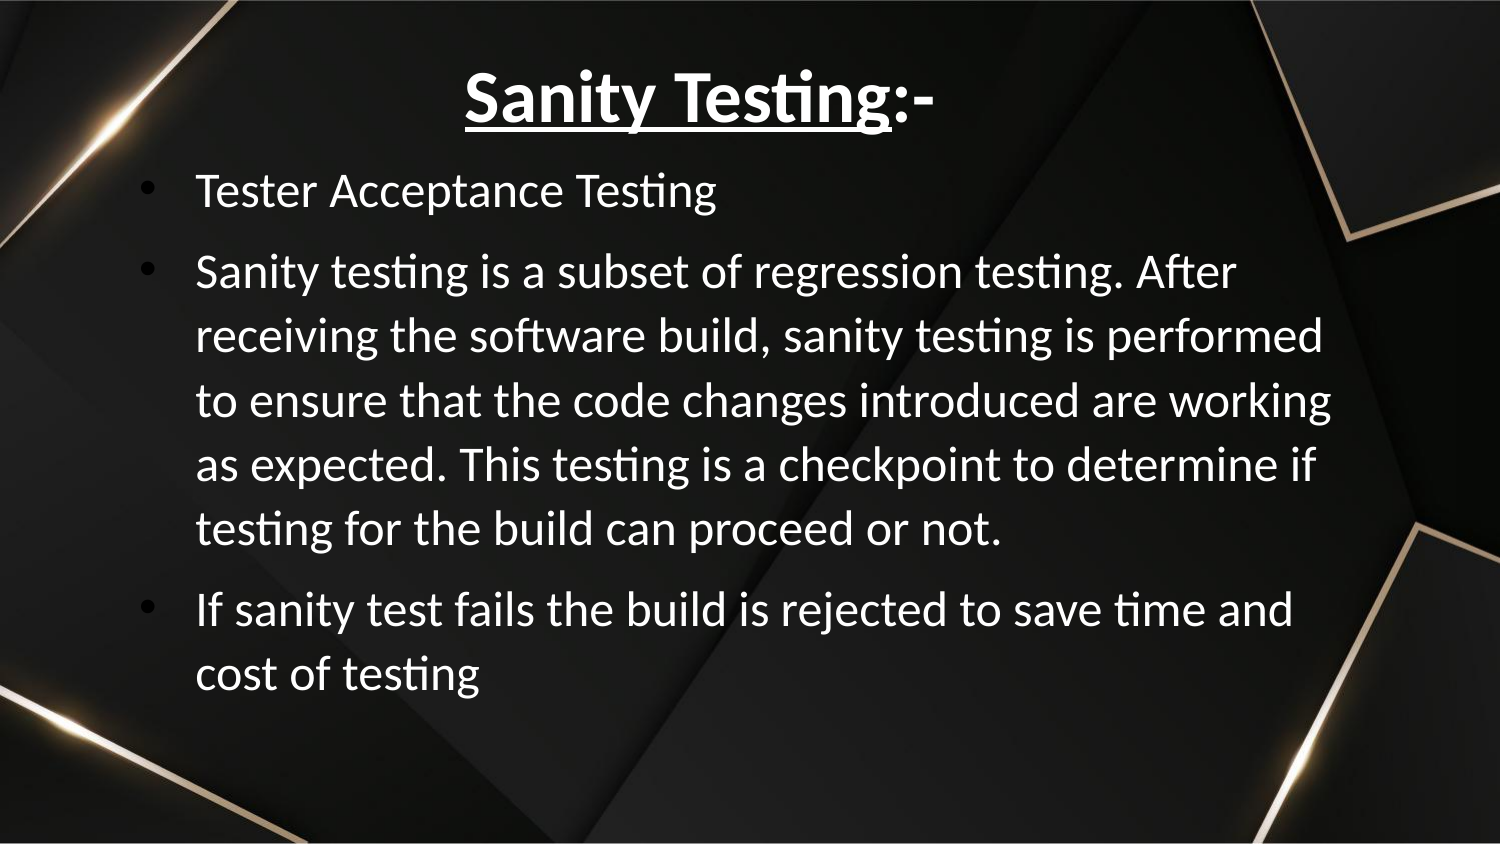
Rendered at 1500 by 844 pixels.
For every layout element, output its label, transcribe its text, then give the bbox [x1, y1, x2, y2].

text_box Sanity Testing:- [449, 40, 1050, 145]
picture [0, 0, 1500, 844]
text_box Tester Acceptance Testing Sanity testing is a subset of regression testing. After receiving the software build, sanity testing is performed to ensure that the code changes introduced are working as expected. This testing is a checkpoint to determine if testing for the build can proceed or not. If sanity test fails the build is rejected to save time and cost of testing [124, 146, 1376, 708]
